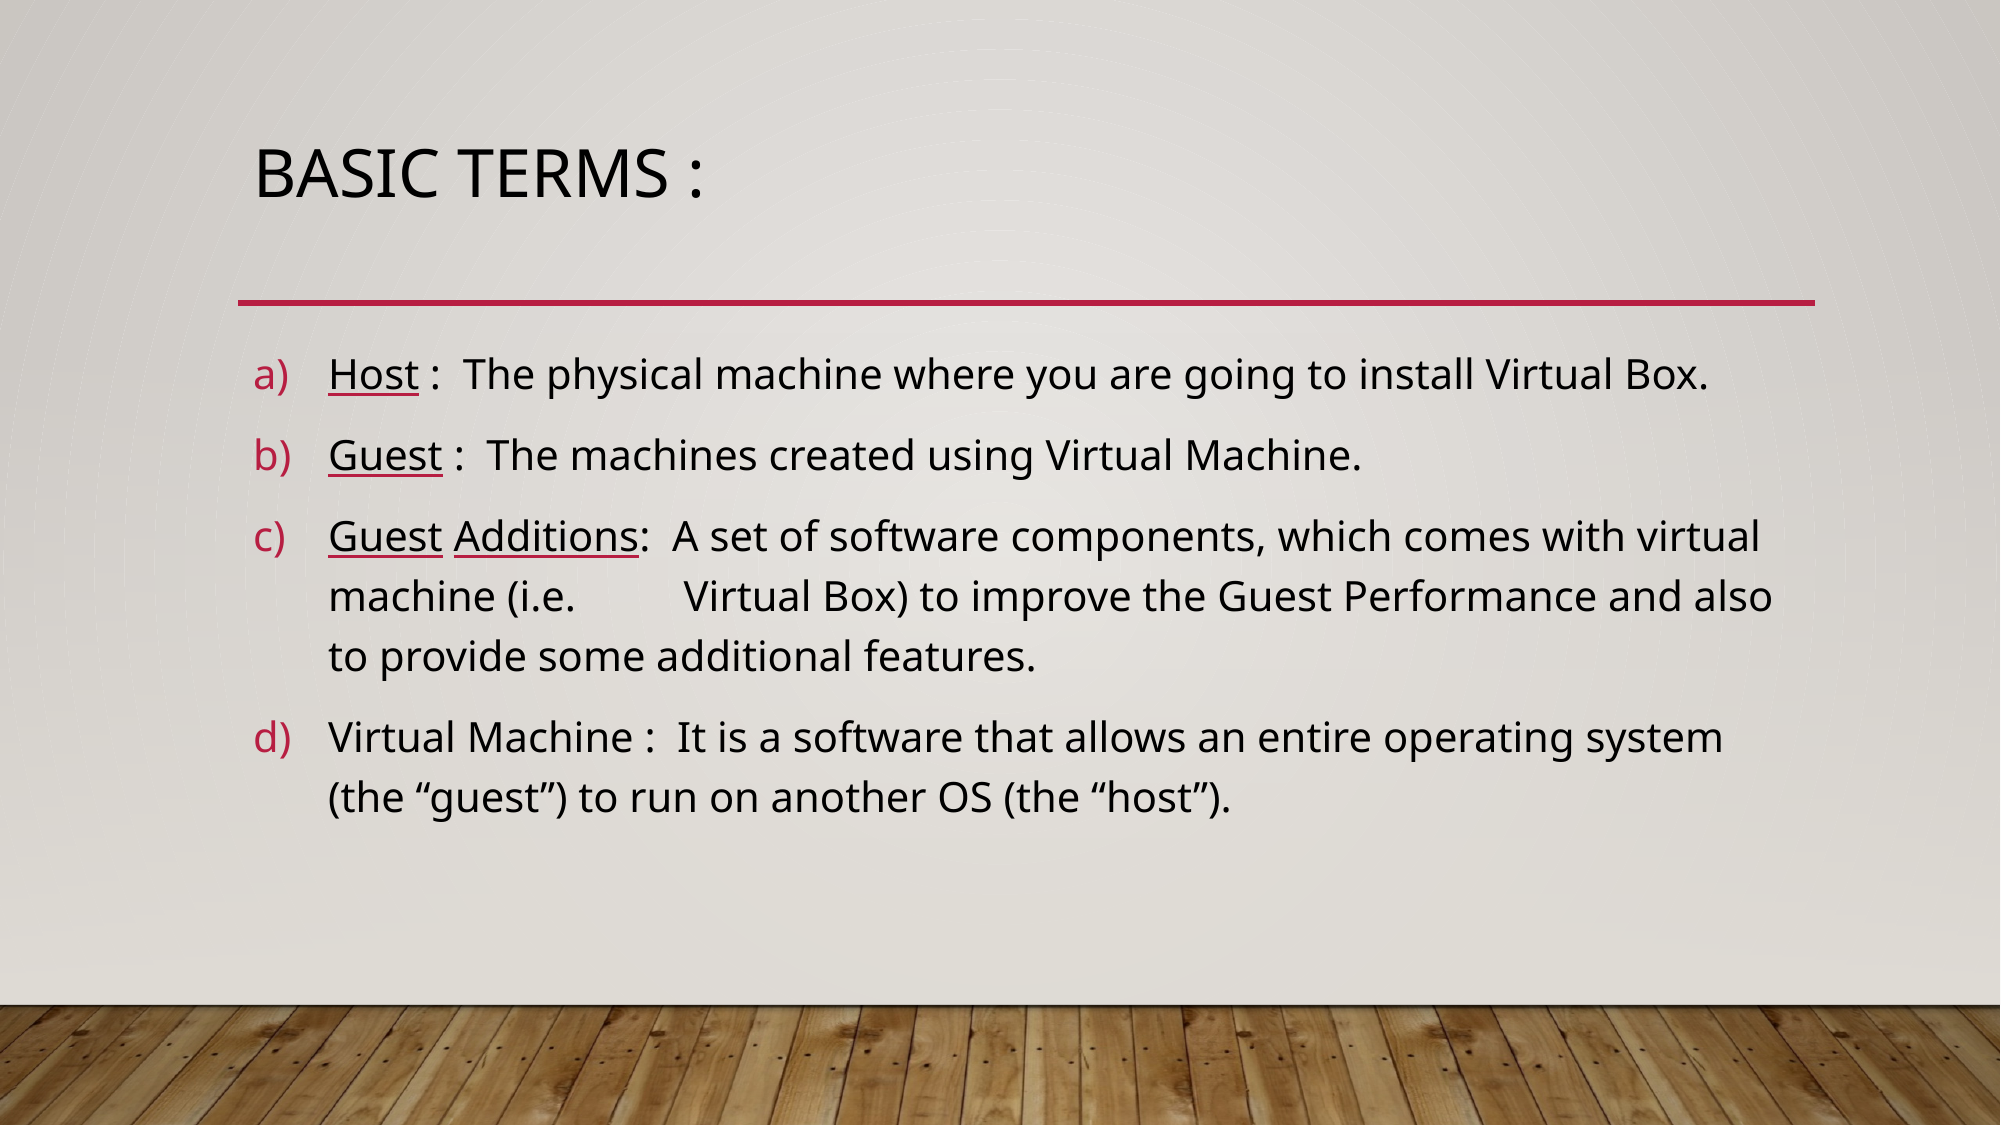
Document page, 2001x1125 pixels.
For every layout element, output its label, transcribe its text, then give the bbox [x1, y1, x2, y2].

picture [0, 1005, 2000, 1125]
title Basic Terms : [238, 131, 1814, 305]
list Host : The physical machine where you are going to install Virtual Box. Guest : The machines created using Virtual Machine. Guest Additions: A set of software components, which comes with virtual machine (i.e. Virtual Box) to improve the Guest Performance and also to provide some additional features. Virtual Machine : It is a software that allows an entire operating system (the “guest”) to run on another OS (the “host”). [238, 330, 1814, 897]
